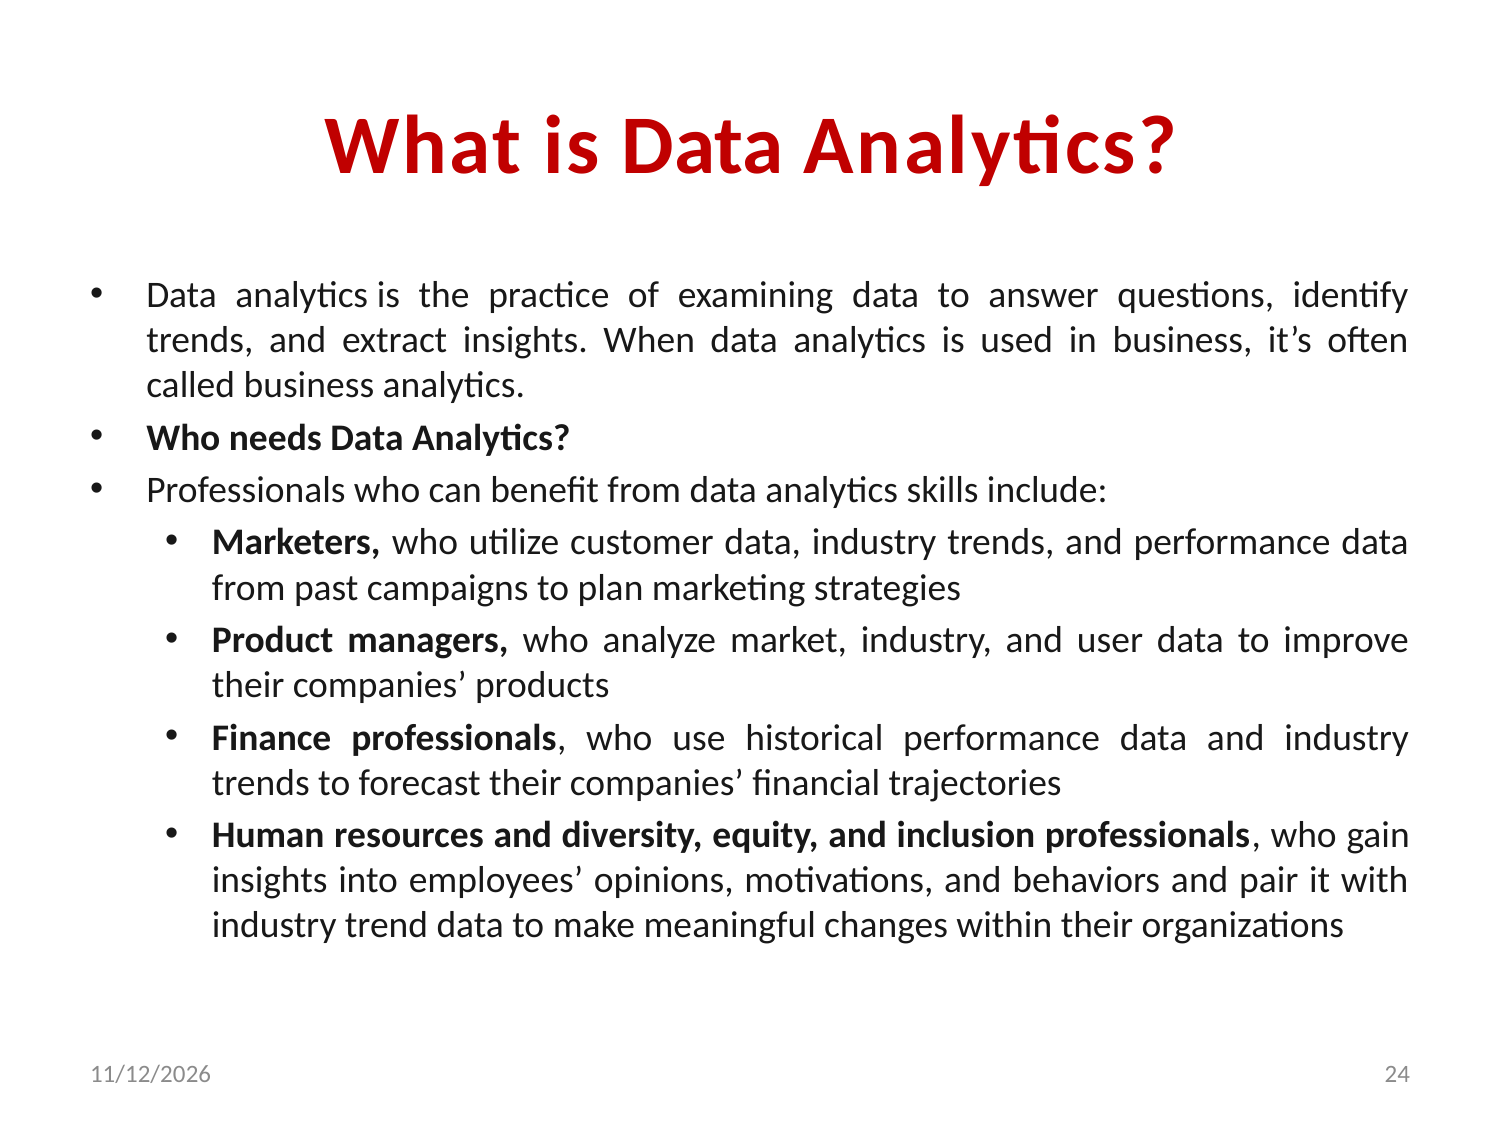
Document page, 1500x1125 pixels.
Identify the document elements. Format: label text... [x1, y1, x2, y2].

title What is Data Analytics? [75, 43, 1425, 234]
slide_number 24 [1074, 1042, 1425, 1103]
list Data analytics is the practice of examining data to answer questions, identify trends, and extract insights. When data analytics is used in business, it’s often called business analytics. Who needs Data Analytics? Professionals who can benefit from data analytics skills include: Marketers, who utilize customer data, industry trends, and performance data from past campaigns to plan marketing strategies Product managers, who analyze market, industry, and user data to improve their companies’ products Finance professionals, who use historical performance data and industry trends to forecast their companies’ financial trajectories Human resources and diversity, equity, and inclusion professionals, who gain insights into employees’ opinions, motivations, and behaviors and pair it with industry trend data to make meaningful changes within their organizations [75, 262, 1425, 1005]
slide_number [75, 1042, 425, 1103]
